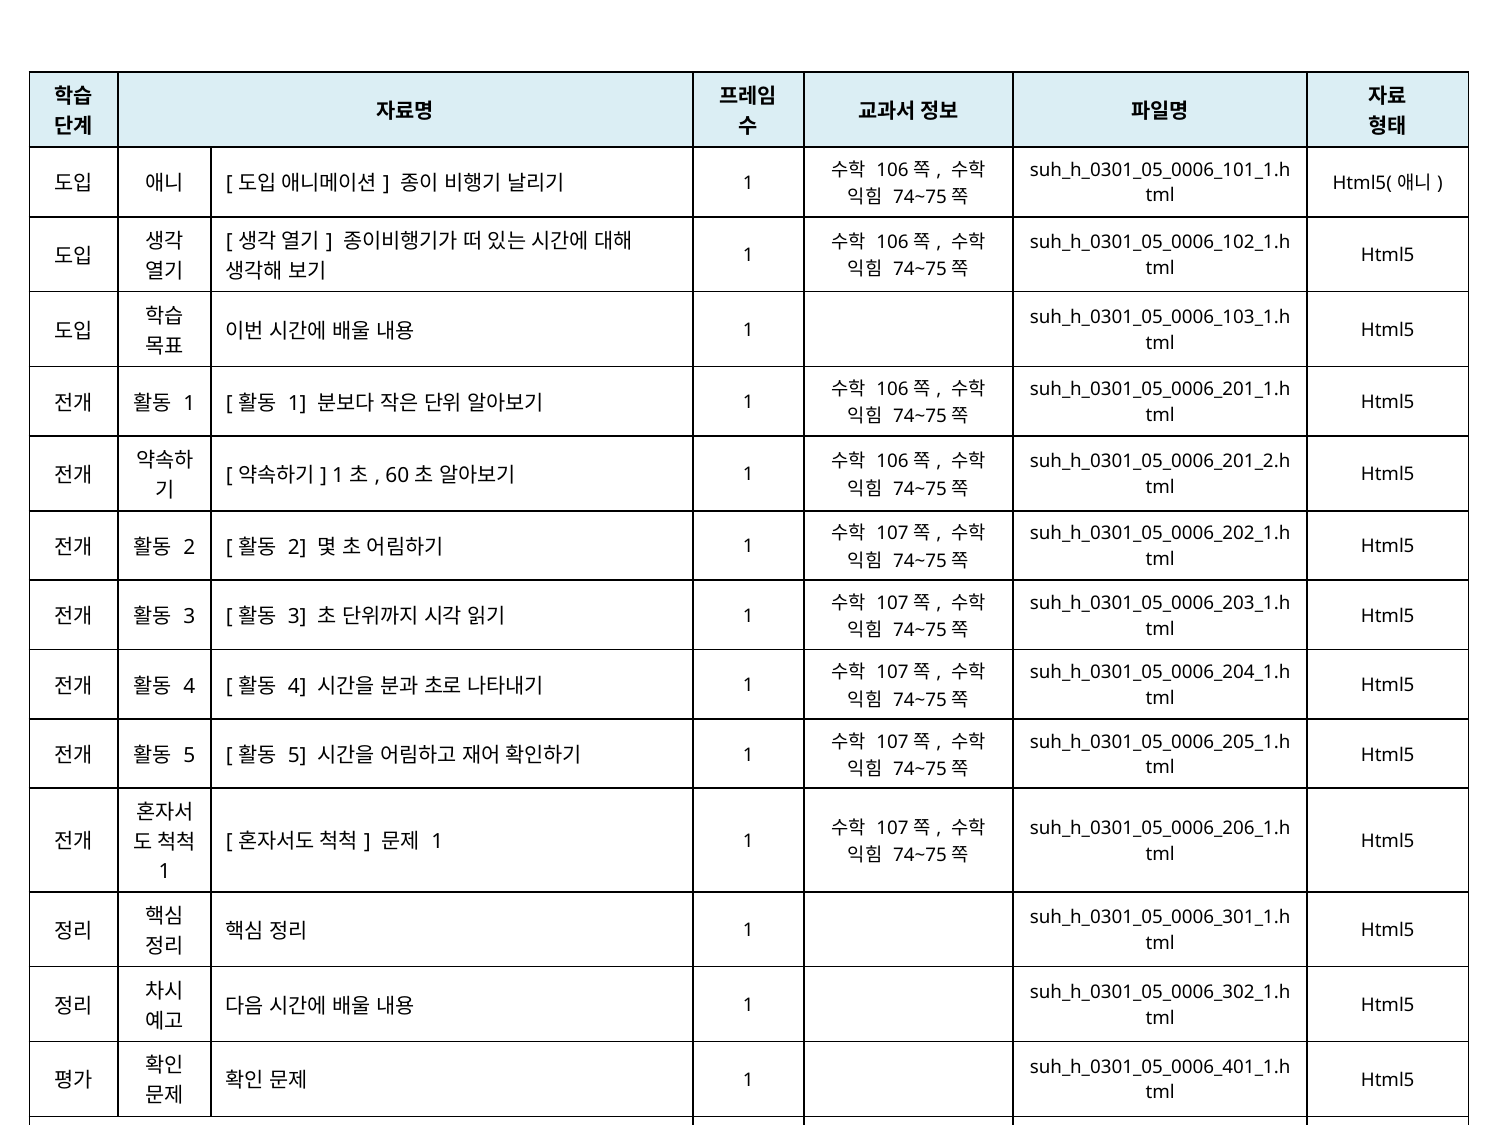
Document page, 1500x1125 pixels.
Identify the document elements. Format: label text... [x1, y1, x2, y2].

table_cell Html5 [1308, 218, 1468, 291]
table_cell 13 [694, 1117, 803, 1125]
table_cell 수학 107쪽, 수학 익힘 74~75쪽 [805, 512, 1012, 579]
table_cell 활동 4 [119, 650, 210, 718]
table_cell 활동 1 [119, 367, 210, 435]
table_cell 수학 106쪽, 수학 익힘 74~75쪽 [805, 437, 1012, 510]
table_cell 수학 106쪽, 수학 익힘 74~75쪽 [805, 218, 1012, 291]
table_header 파일명 [1014, 73, 1306, 146]
table_cell [805, 967, 1012, 1041]
table_cell Html5 [1308, 789, 1468, 891]
table_cell [활동 4] 시간을 분과 초로 나타내기 [212, 650, 692, 718]
table_cell 1 [694, 512, 803, 579]
table_cell [도입 애니메이션] 종이 비행기 날리기 [212, 148, 692, 216]
table_header 프레임 수 [694, 73, 803, 146]
table_cell 활동 3 [119, 581, 210, 649]
table_cell 총 프레임 수 [30, 1117, 692, 1125]
table_cell 이번 시간에 배울 내용 [212, 292, 692, 366]
table_cell 평가 [30, 1042, 117, 1116]
table_cell 1 [694, 437, 803, 510]
table_cell [활동 5] 시간을 어림하고 재어 확인하기 [212, 720, 692, 787]
table_cell 정리 [30, 967, 117, 1041]
table_cell 활동 2 [119, 512, 210, 579]
table_cell [활동 3] 초 단위까지 시각 읽기 [212, 581, 692, 649]
table_cell 전개 [30, 367, 117, 435]
table_cell Html5 [1308, 967, 1468, 1041]
table_cell [혼자서도 척척] 문제 1 [212, 789, 692, 891]
table_cell 수학 106쪽, 수학 익힘 74~75쪽 [805, 367, 1012, 435]
table_cell 활동 5 [119, 720, 210, 787]
table_cell 1 [694, 367, 803, 435]
table_cell Html5 [1308, 292, 1468, 366]
table_cell 약속하기 [119, 437, 210, 510]
table_cell 1 [694, 789, 803, 891]
table_cell suh_h_0301_05_0006_205_1.html [1014, 720, 1306, 787]
table_cell 전개 [30, 581, 117, 649]
table_cell 1 [694, 218, 803, 291]
table_header 학습 단계 [30, 73, 117, 146]
table_cell [활동 1] 분보다 작은 단위 알아보기 [212, 367, 692, 435]
table_cell 도입 [30, 148, 117, 216]
table_cell Html5(애니) [1308, 148, 1468, 216]
table_cell 전개 [30, 437, 117, 510]
table_header 교과서 정보 [805, 73, 1012, 146]
table_cell 1 [694, 148, 803, 216]
table_cell Html5 [1308, 367, 1468, 435]
table_cell 전개 [30, 512, 117, 579]
table_cell [1014, 1117, 1306, 1125]
table_cell 생각 열기 [119, 218, 210, 291]
table_cell 수학 107쪽, 수학 익힘 74~75쪽 [805, 720, 1012, 787]
table_cell 확인 문제 [212, 1042, 692, 1116]
table_cell Html5 [1308, 650, 1468, 718]
table_header 자료 형태 [1308, 73, 1468, 146]
table_cell suh_h_0301_05_0006_301_1.html [1014, 893, 1306, 966]
table_cell 차시 예고 [119, 967, 210, 1041]
table_cell [805, 1042, 1012, 1116]
table_cell 정리 [30, 893, 117, 966]
table_cell 혼자서도 척척 1 [119, 789, 210, 891]
table_cell 핵심 정리 [119, 893, 210, 966]
table_cell Html5 [1308, 893, 1468, 966]
table_cell [활동 2] 몇 초 어림하기 [212, 512, 692, 579]
table_cell Html5 [1308, 581, 1468, 649]
table_cell suh_h_0301_05_0006_201_1.html [1014, 367, 1306, 435]
table_cell 수학 106쪽, 수학 익힘 74~75쪽 [805, 148, 1012, 216]
table_cell Html5 [1308, 720, 1468, 787]
table_cell 1 [694, 292, 803, 366]
table_cell 1 [694, 720, 803, 787]
table_cell [805, 893, 1012, 966]
table_cell 1 [694, 1042, 803, 1116]
table_cell suh_h_0301_05_0006_201_2.html [1014, 437, 1306, 510]
table_cell 애니 [119, 148, 210, 216]
table_cell 전개 [30, 789, 117, 891]
table_cell suh_h_0301_05_0006_202_1.html [1014, 512, 1306, 579]
table_header 자료명 [119, 73, 692, 146]
table_cell 학습 목표 [119, 292, 210, 366]
table_cell suh_h_0301_05_0006_204_1.html [1014, 650, 1306, 718]
table_cell 도입 [30, 292, 117, 366]
table_cell [생각 열기] 종이비행기가 떠 있는 시간에 대해 생각해 보기 [212, 218, 692, 291]
table_cell suh_h_0301_05_0006_203_1.html [1014, 581, 1306, 649]
table_cell 1 [694, 650, 803, 718]
table_cell 핵심 정리 [212, 893, 692, 966]
table_cell Html5 [1308, 512, 1468, 579]
table_cell [1308, 1117, 1468, 1125]
table_cell 1 [694, 967, 803, 1041]
table_cell suh_h_0301_05_0006_302_1.html [1014, 967, 1306, 1041]
table_cell suh_h_0301_05_0006_101_1.html [1014, 148, 1306, 216]
table_cell Html5 [1308, 1042, 1468, 1116]
table_cell 전개 [30, 720, 117, 787]
table_cell [약속하기] 1초, 60초 알아보기 [212, 437, 692, 510]
table_cell Html5 [1308, 437, 1468, 510]
table_cell suh_h_0301_05_0006_103_1.html [1014, 292, 1306, 366]
table_cell 수학 107쪽, 수학 익힘 74~75쪽 [805, 650, 1012, 718]
table_cell 다음 시간에 배울 내용 [212, 967, 692, 1041]
table_cell [805, 1117, 1012, 1125]
table_cell [805, 292, 1012, 366]
table_cell 전개 [30, 650, 117, 718]
table_cell 1 [694, 581, 803, 649]
table_cell 1 [694, 893, 803, 966]
table_cell 수학 107쪽, 수학 익힘 74~75쪽 [805, 581, 1012, 649]
table_cell 도입 [30, 218, 117, 291]
table_cell suh_h_0301_05_0006_102_1.html [1014, 218, 1306, 291]
table_cell 수학 107쪽, 수학 익힘 74~75쪽 [805, 789, 1012, 891]
table_cell suh_h_0301_05_0006_401_1.html [1014, 1042, 1306, 1116]
table_cell 확인 문제 [119, 1042, 210, 1116]
table_cell suh_h_0301_05_0006_206_1.html [1014, 789, 1306, 891]
